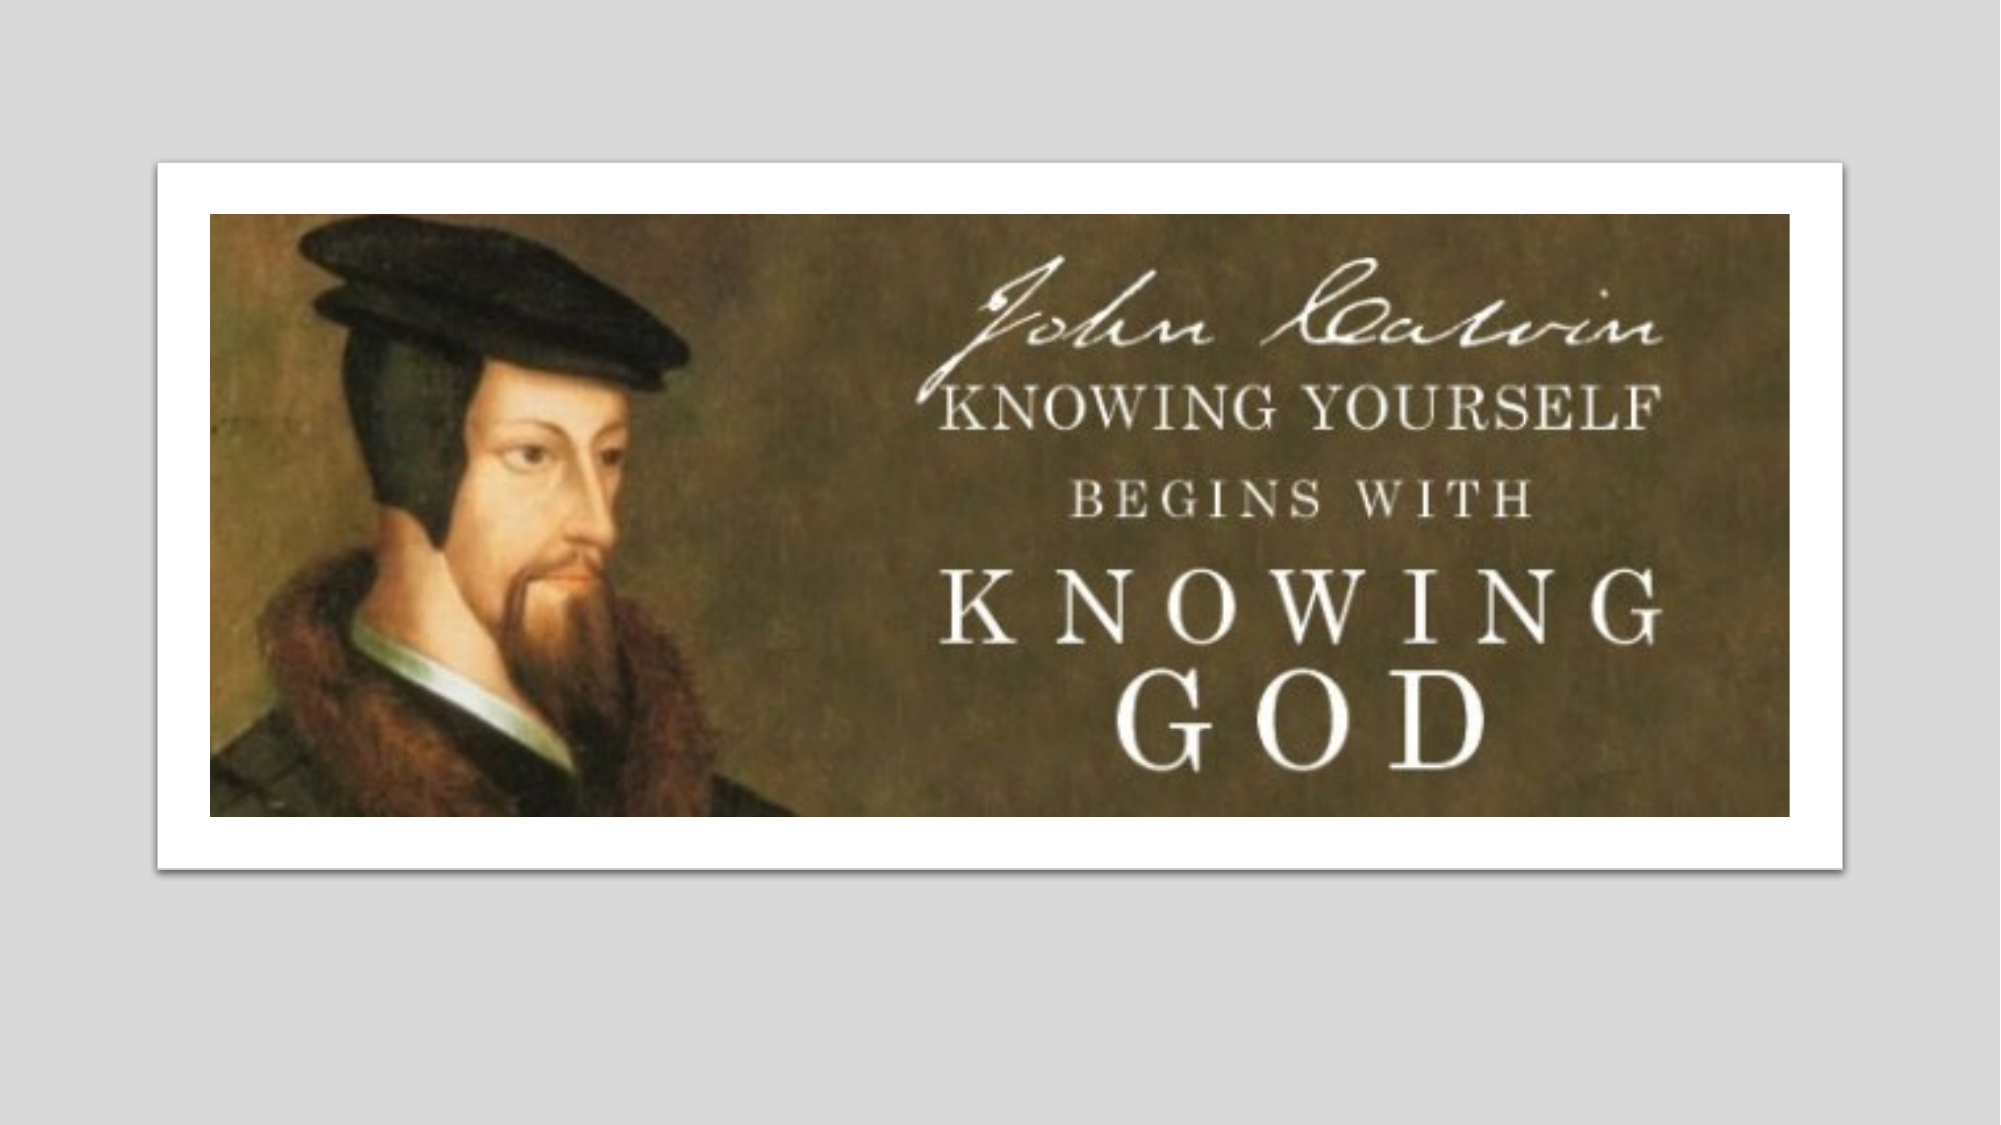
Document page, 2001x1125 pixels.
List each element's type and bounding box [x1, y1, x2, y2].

text_box [156, 161, 1844, 870]
text_box [0, 0, 2000, 1125]
list [210, 214, 1790, 817]
